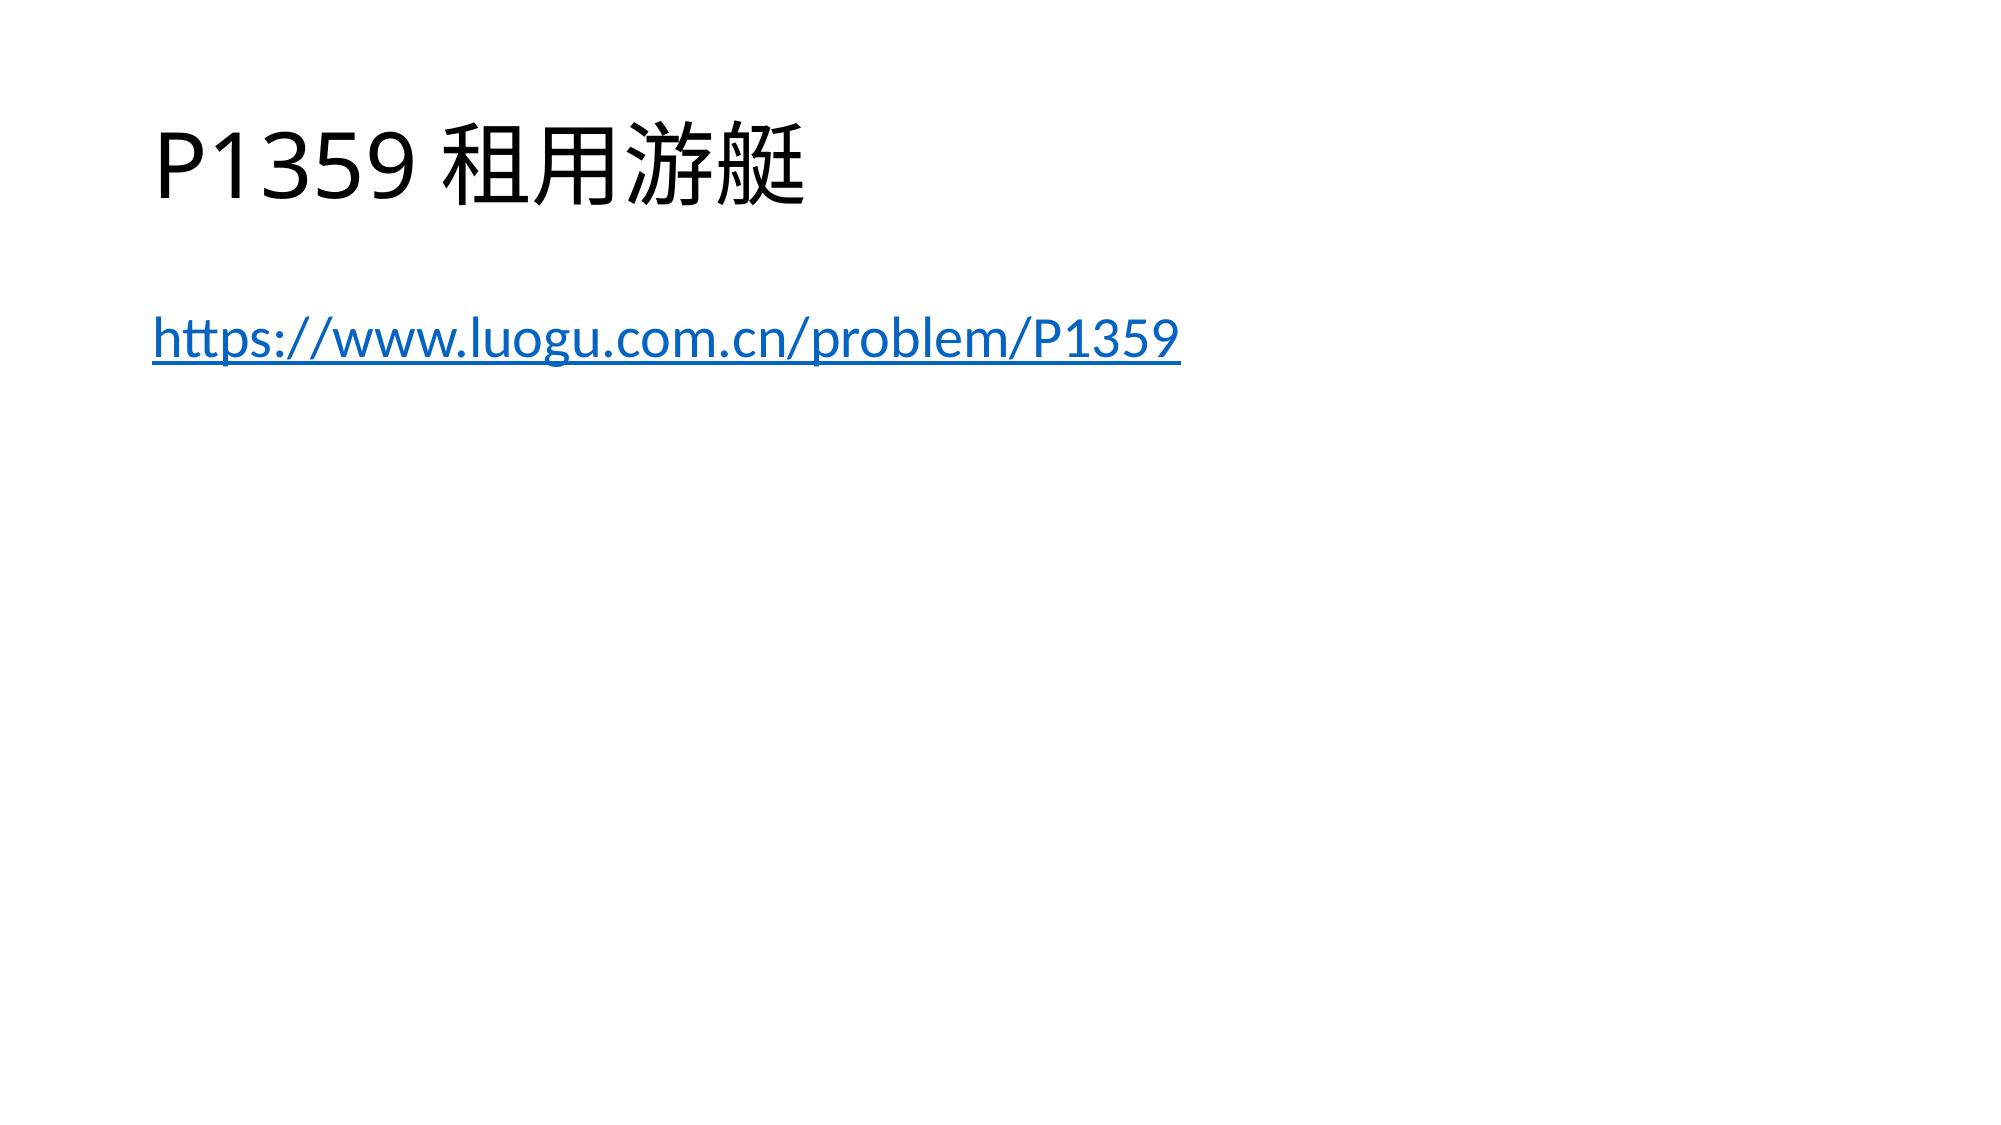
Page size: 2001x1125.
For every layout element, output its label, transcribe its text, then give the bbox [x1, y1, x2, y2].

title P1359租用游艇 [137, 59, 1863, 278]
list https://www.luogu.com.cn/problem/P1359 [137, 299, 1863, 1014]
